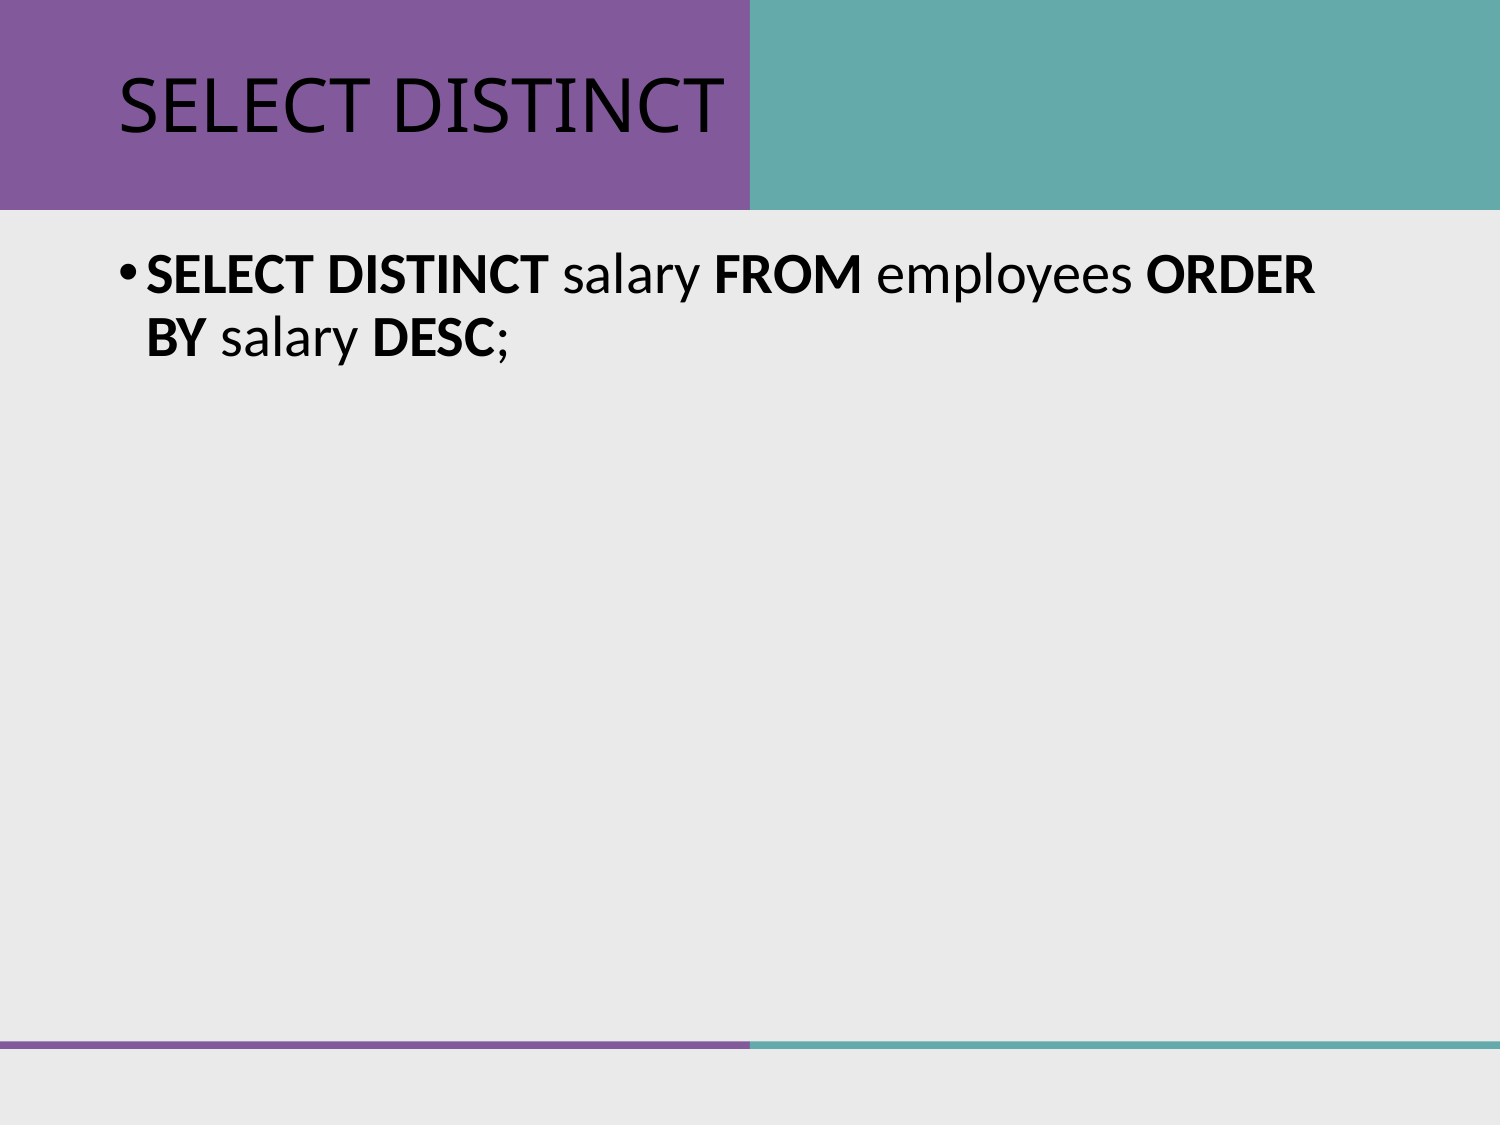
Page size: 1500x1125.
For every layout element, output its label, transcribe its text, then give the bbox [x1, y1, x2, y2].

list SELECT DISTINCT salary FROM employees ORDER BY salary DESC; [103, 236, 1397, 1014]
title SELECT DISTINCT [103, 33, 1397, 184]
